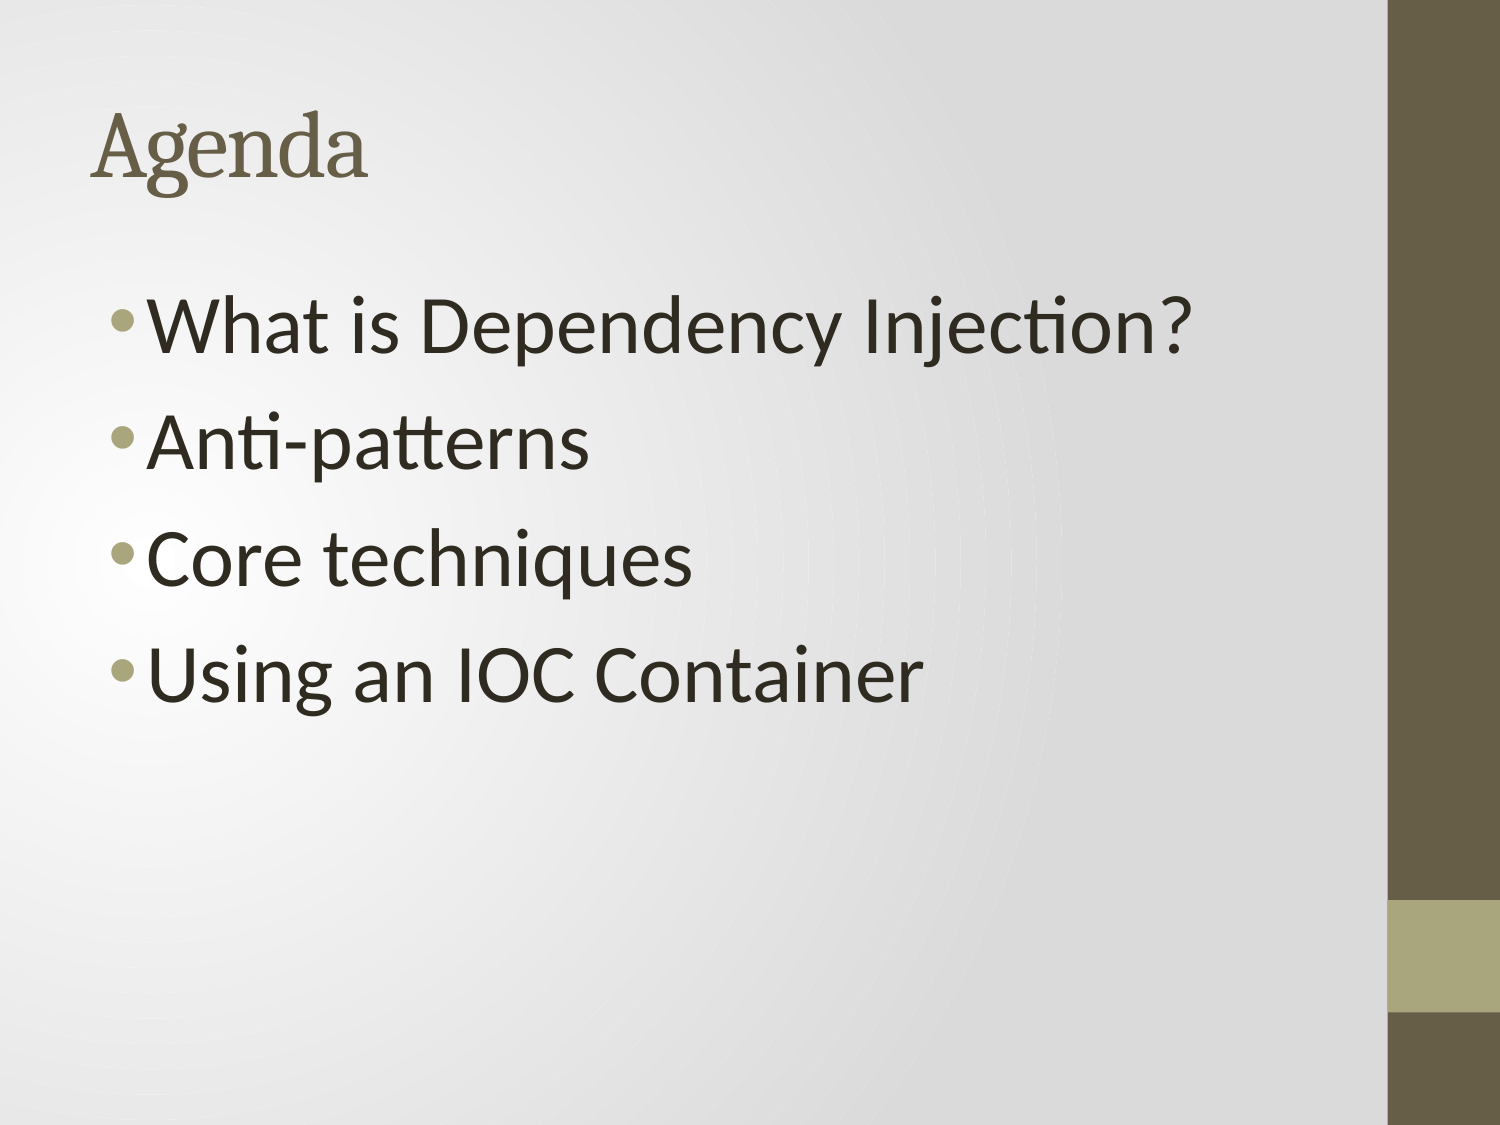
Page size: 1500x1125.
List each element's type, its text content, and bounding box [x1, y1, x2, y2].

title Agenda [75, 45, 1325, 233]
list What is Dependency Injection? Anti-patterns Core techniques Using an IOC Container [75, 262, 1325, 1050]
